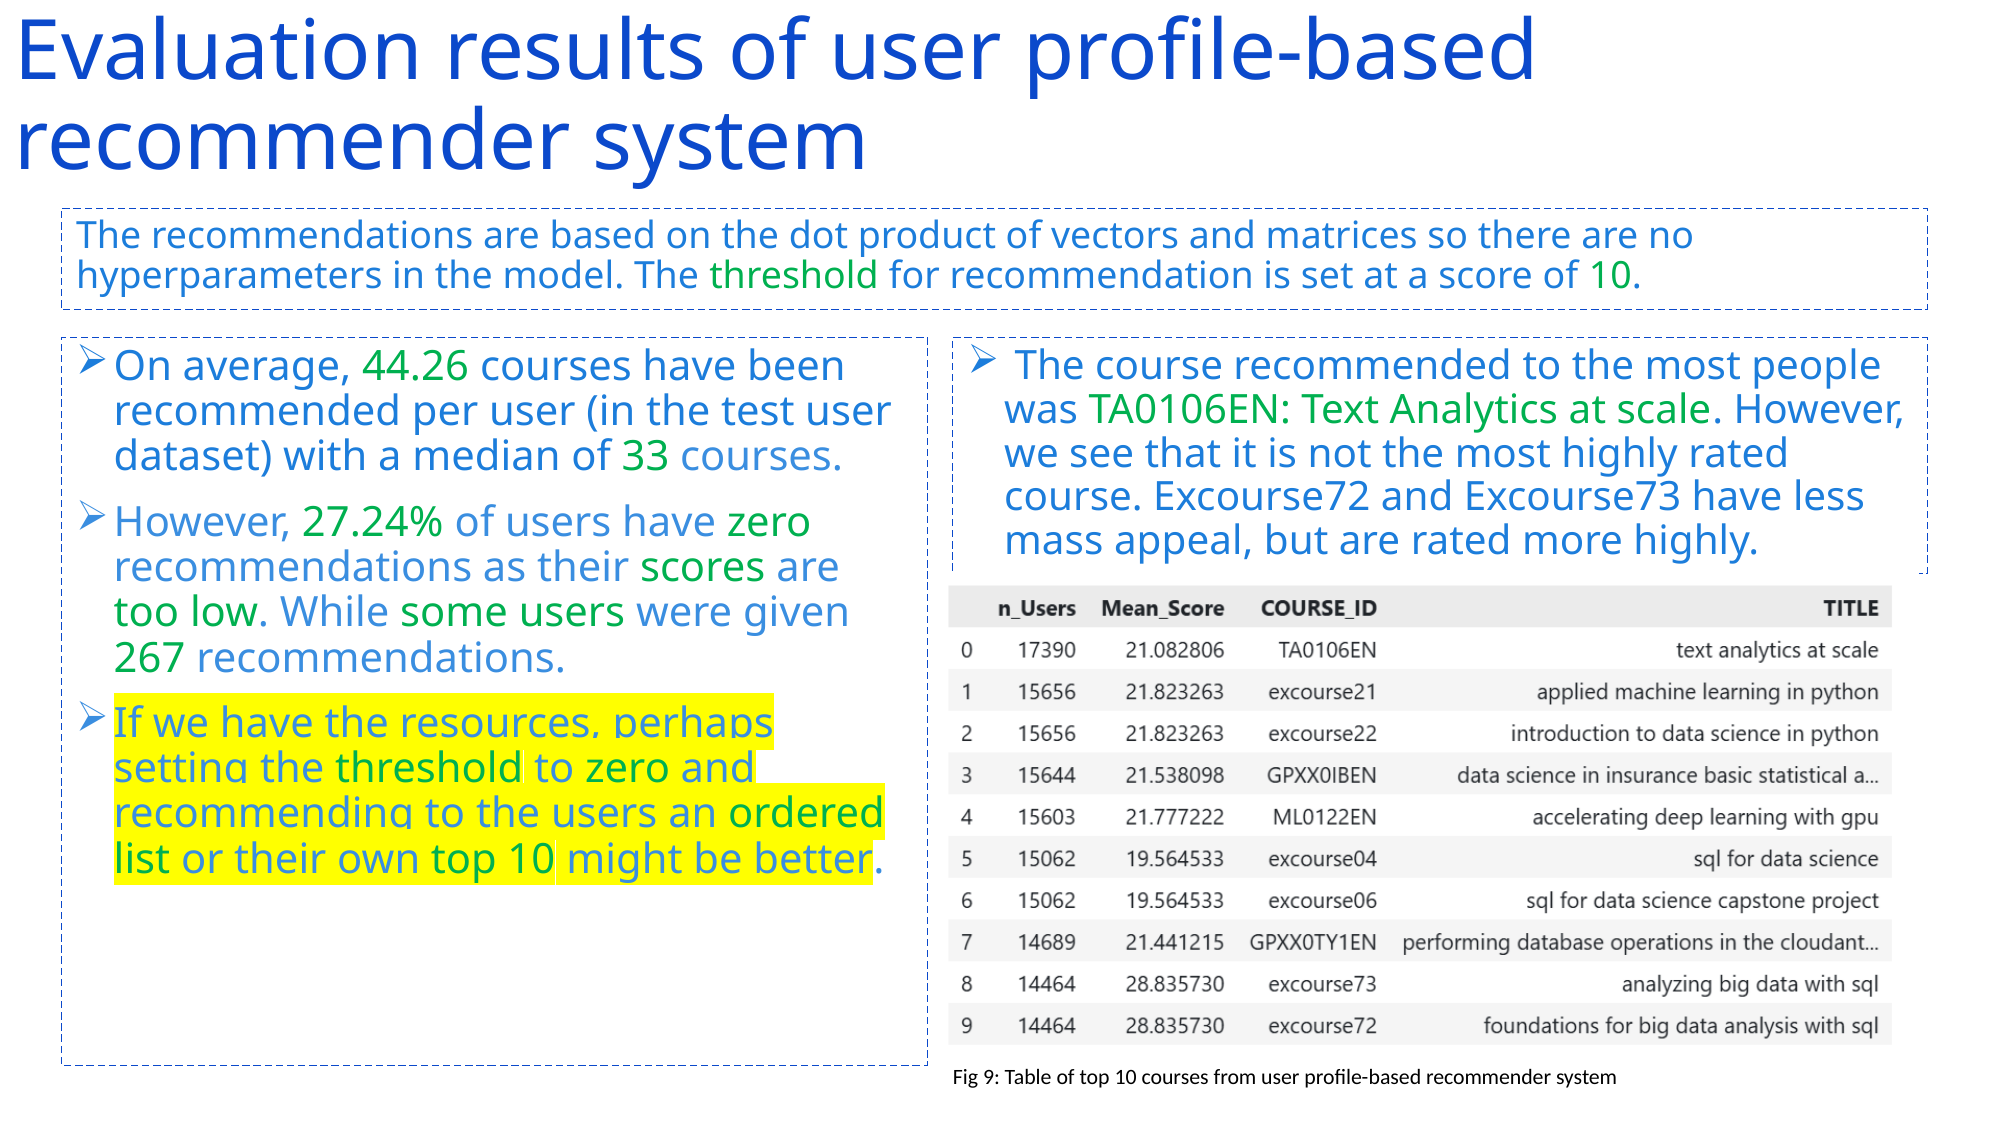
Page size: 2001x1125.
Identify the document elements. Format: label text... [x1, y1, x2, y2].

text_box On average, 44.26 courses have been recommended per user (in the test user dataset) with a median of 33 courses. However, 27.24% of users have zero recommendations as their scores are too low. While some users were given 267 recommendations. If we have the resources, perhaps setting the threshold to zero and recommending to the users an ordered list or their own top 10 might be better. [61, 337, 928, 1066]
picture [935, 573, 1919, 1075]
text_box Fig 9: Table of top 10 courses from user profile-based recommender system [927, 1055, 1644, 1097]
text_box The course recommended to the most people was TA0106EN: Text Analytics at scale. However, we see that it is not the most highly rated course. Excourse72 and Excourse73 have less mass appeal, but are rated more highly. [952, 337, 1928, 574]
text_box The recommendations are based on the dot product of vectors and matrices so there are no hyperparameters in the model. The threshold for recommendation is set at a score of 10. [61, 208, 1928, 310]
title Evaluation results of user profile-based recommender system [0, 0, 1725, 218]
